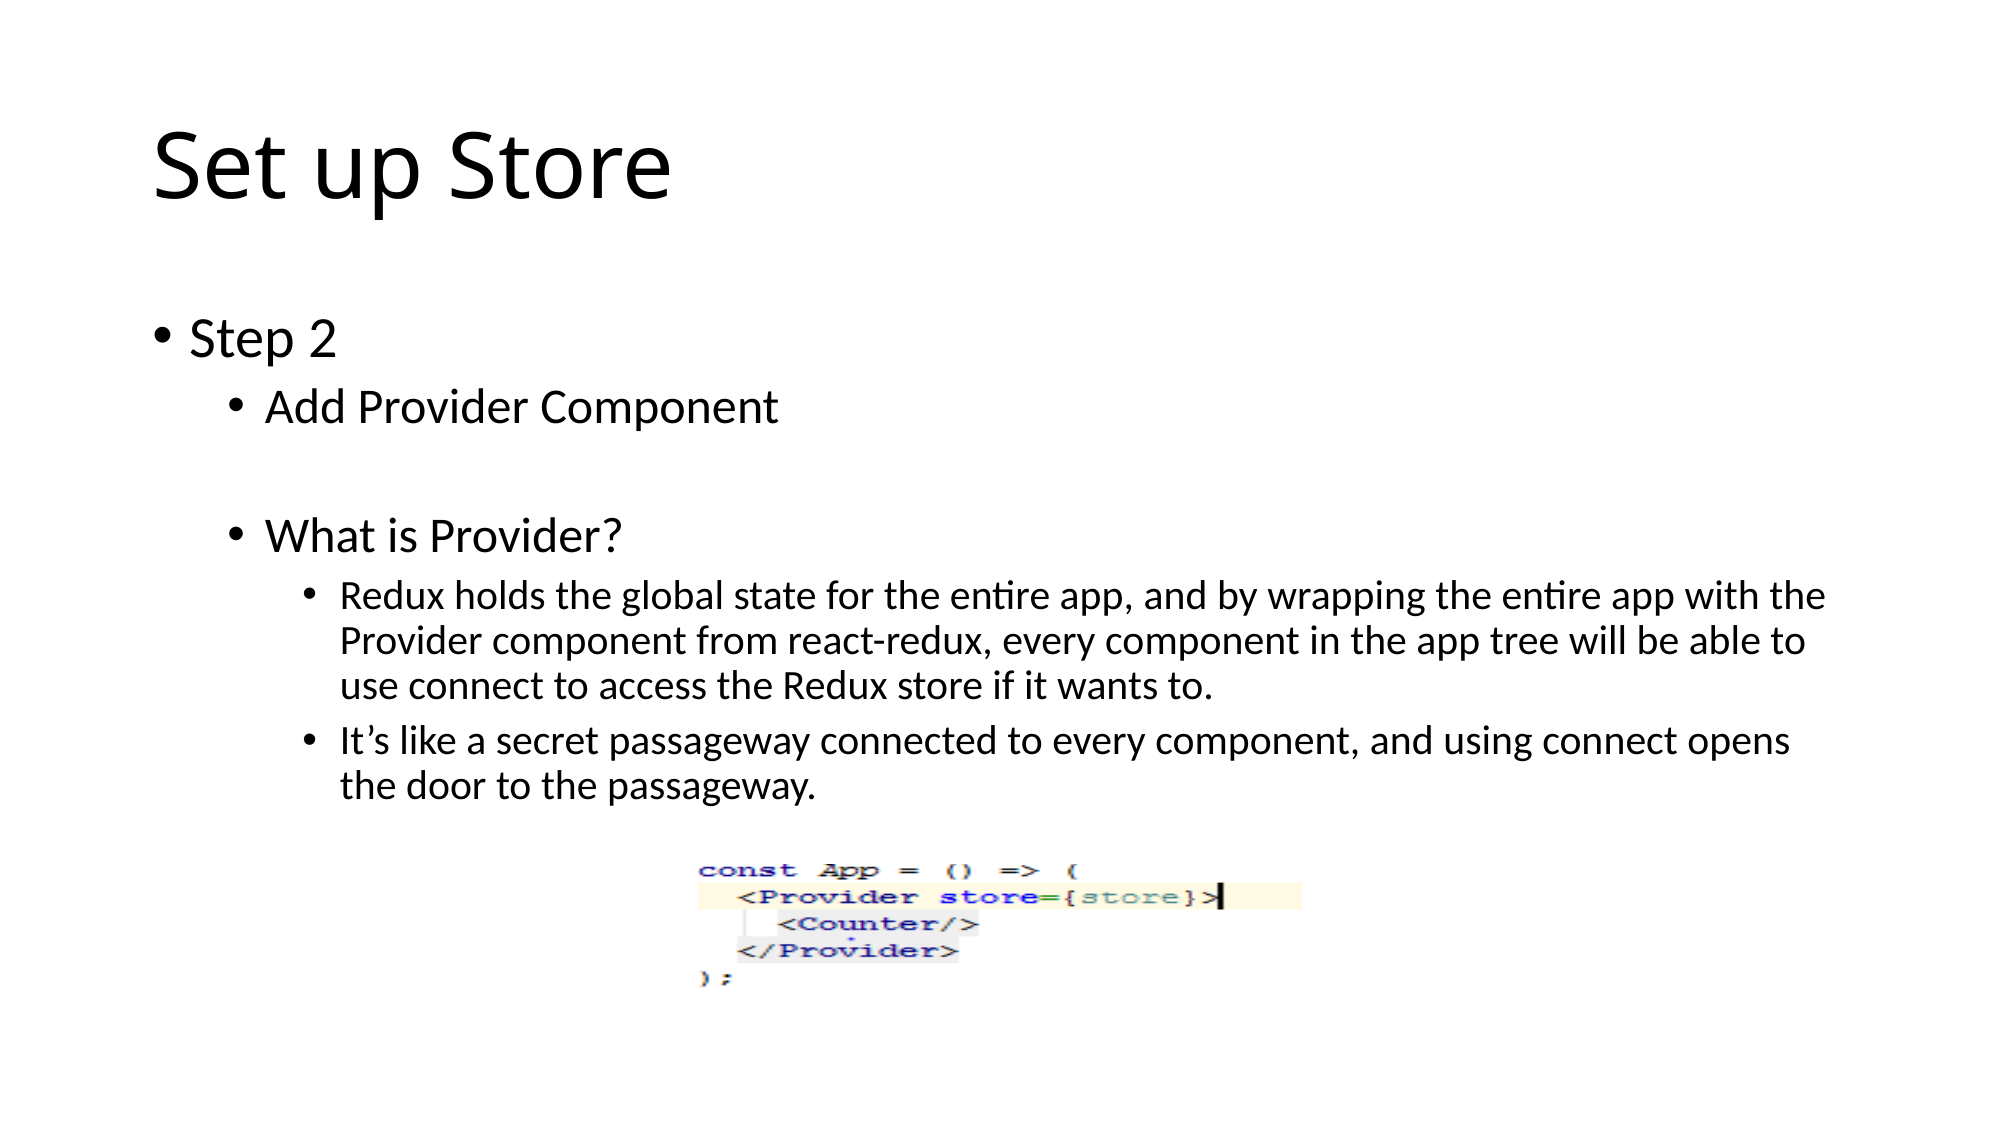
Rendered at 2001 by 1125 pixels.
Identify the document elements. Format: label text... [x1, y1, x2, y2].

list Step 2 Add Provider Component What is Provider? Redux holds the global state for the entire app, and by wrapping the entire app with the Provider component from react-redux, every component in the app tree will be able to use connect to access the Redux store if it wants to. It’s like a secret passageway connected to every component, and using connect opens the door to the passageway. [137, 299, 1863, 1014]
picture [698, 864, 1302, 1014]
title Set up Store [137, 59, 1863, 278]
